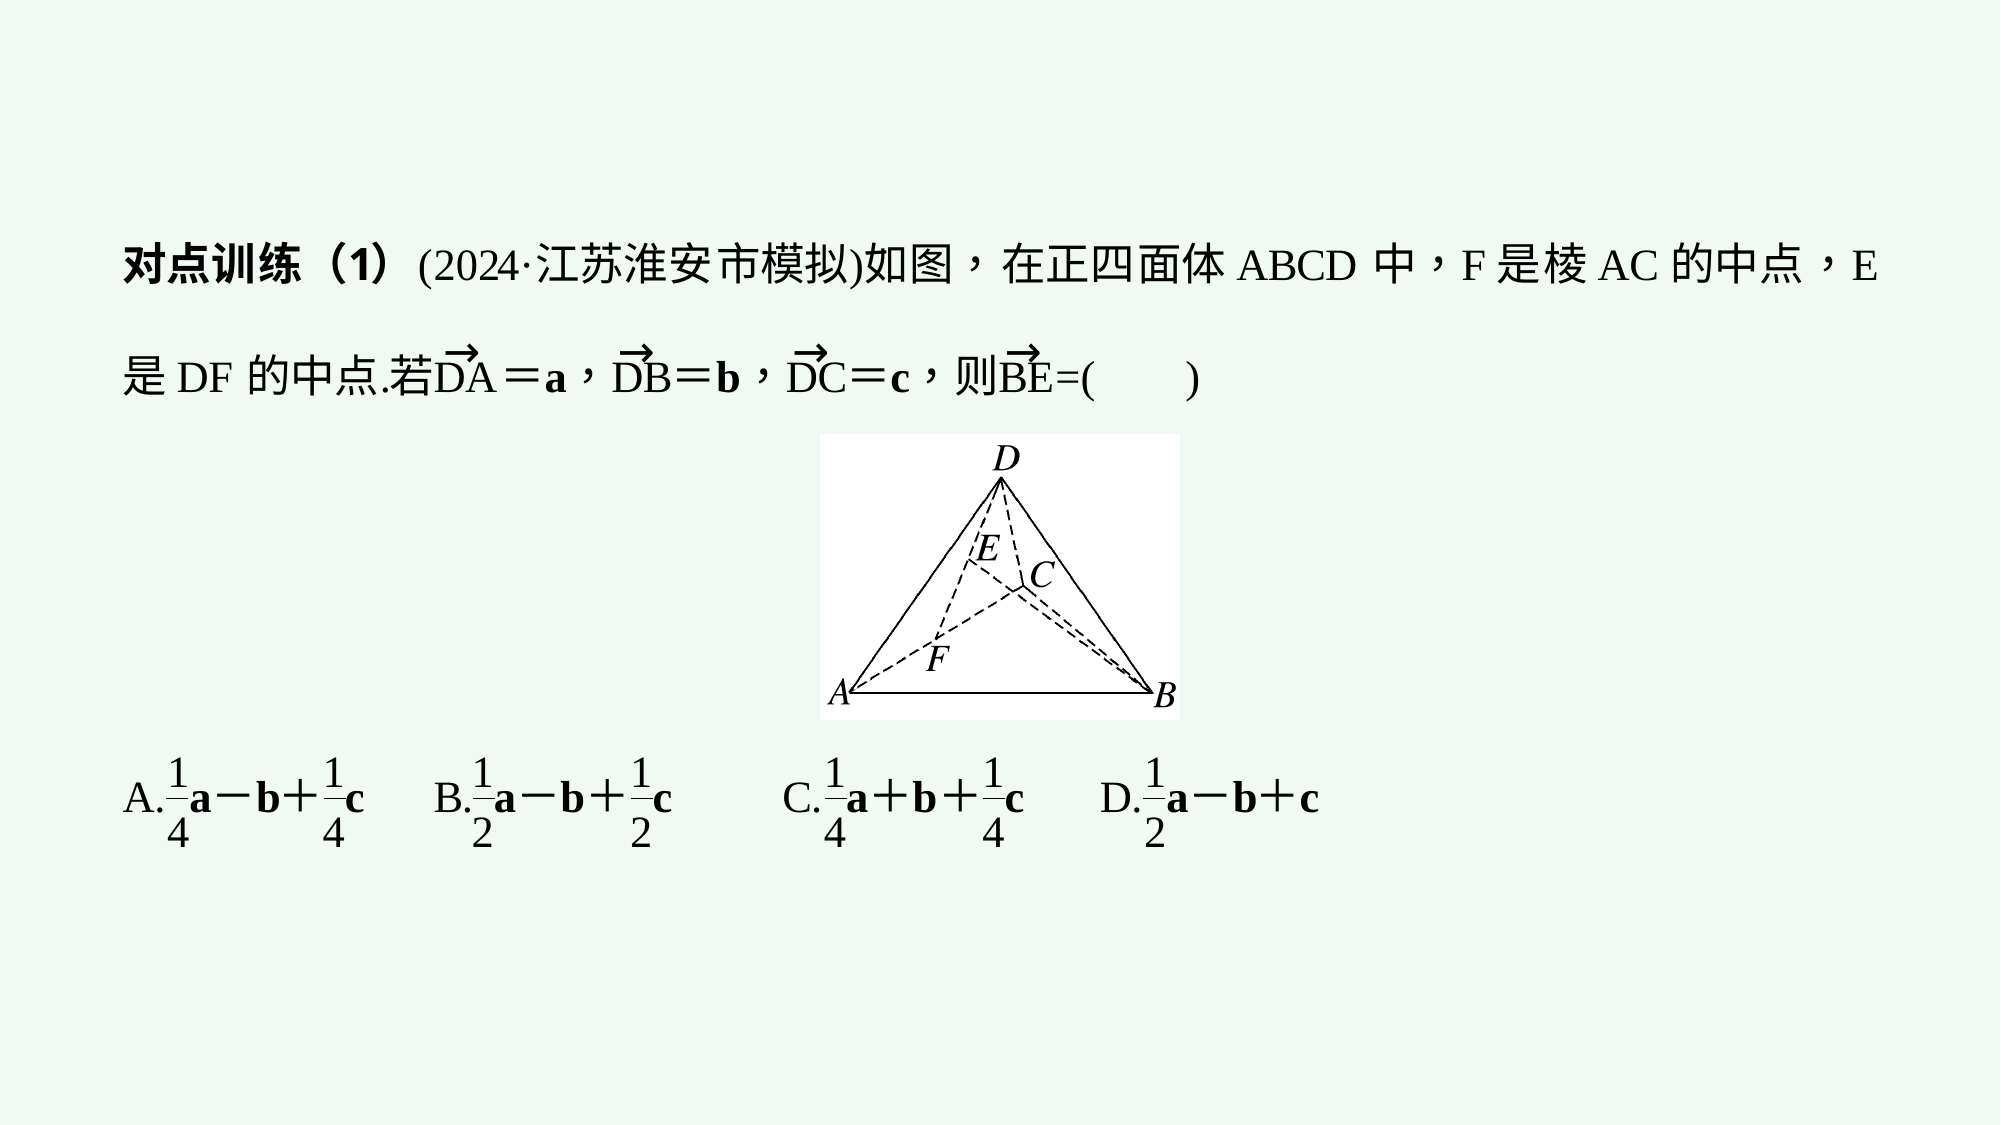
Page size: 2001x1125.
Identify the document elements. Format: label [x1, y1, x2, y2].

text_box [122, 235, 1881, 890]
